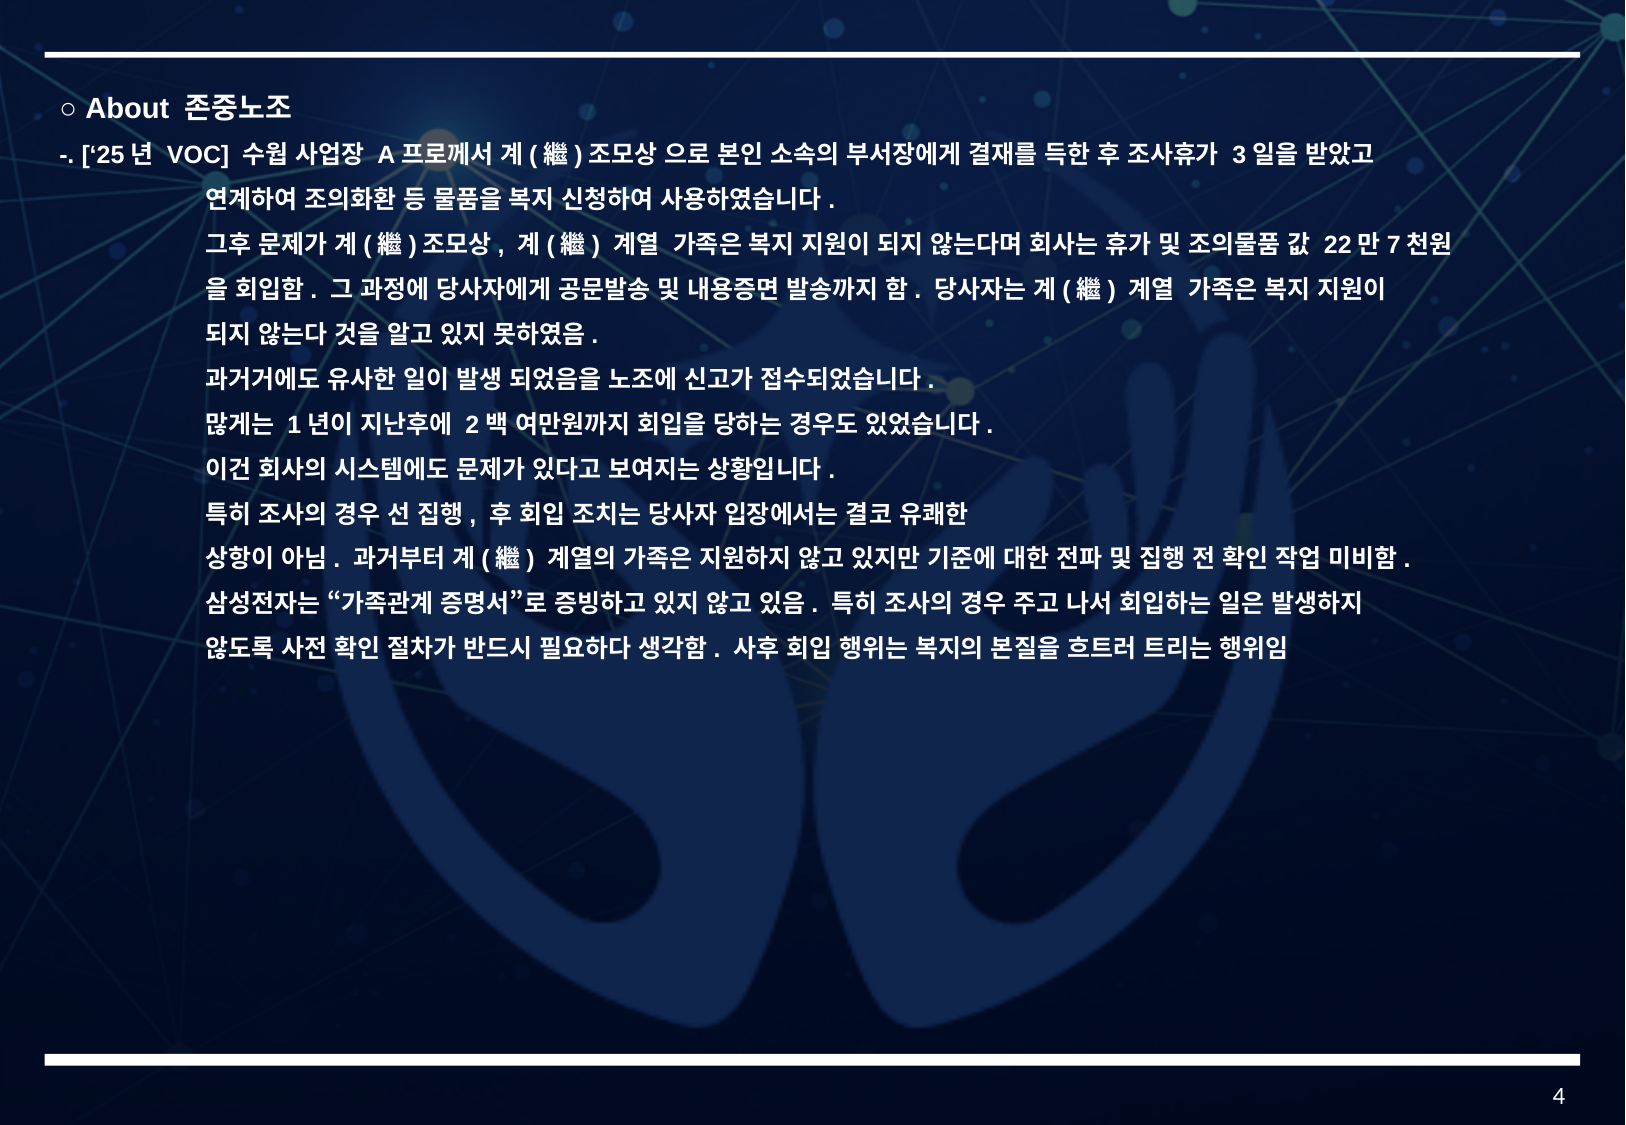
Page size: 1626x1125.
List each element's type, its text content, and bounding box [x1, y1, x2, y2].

text_box ○ About 존중노조 -. [‘25년 VOC] 수웝 사업장 A프로께서 계(繼)조모상 으로 본인 소속의 부서장에게 결재를 득한 후 조사휴가 3일을 받았고 연계하여 조의화환 등 물품을 복지 신청하여 사용하였습니다. 그후 문제가 계(繼)조모상, 계(繼) 계열 가족은 복지 지원이 되지 않는다며 회사는 휴가 및 조의물품 값 22만7천원 을 회입함. 그 과정에 당사자에게 공문발송 및 내용증면 발송까지 함. 당사자는 계(繼) 계열 가족은 복지 지원이 되지 않는다 것을 알고 있지 못하였음. 과거거에도 유사한 일이 발생 되었음을 노조에 신고가 접수되었습니다. 많게는 1년이 지난후에 2백 여만원까지 회입을 당하는 경우도 있었습니다. 이건 회사의 시스템에도 문제가 있다고 보여지는 상황입니다. 특히 조사의 경우 선 집행, 후 회입 조치는 당사자 입장에서는 결코 유쾌한 상항이 아님. 과거부터 계(繼) 계열의 가족은 지원하지 않고 있지만 기준에 대한 전파 및 집행 전 확인 작업 미비함. 삼성전자는 “가족관계 증명서”로 증빙하고 있지 않고 있음. 특히 조사의 경우 주고 나서 회입하는 일은 발생하지 않도록 사전 확인 절차가 반드시 필요하다 생각함. 사후 회입 행위는 복지의 본질을 흐트러 트리는 행위임 [44, 64, 1581, 760]
slide_number 4 [1327, 1070, 1581, 1119]
text_box [44, 1053, 1581, 1067]
text_box [44, 51, 1581, 59]
picture [0, 0, 1625, 1125]
